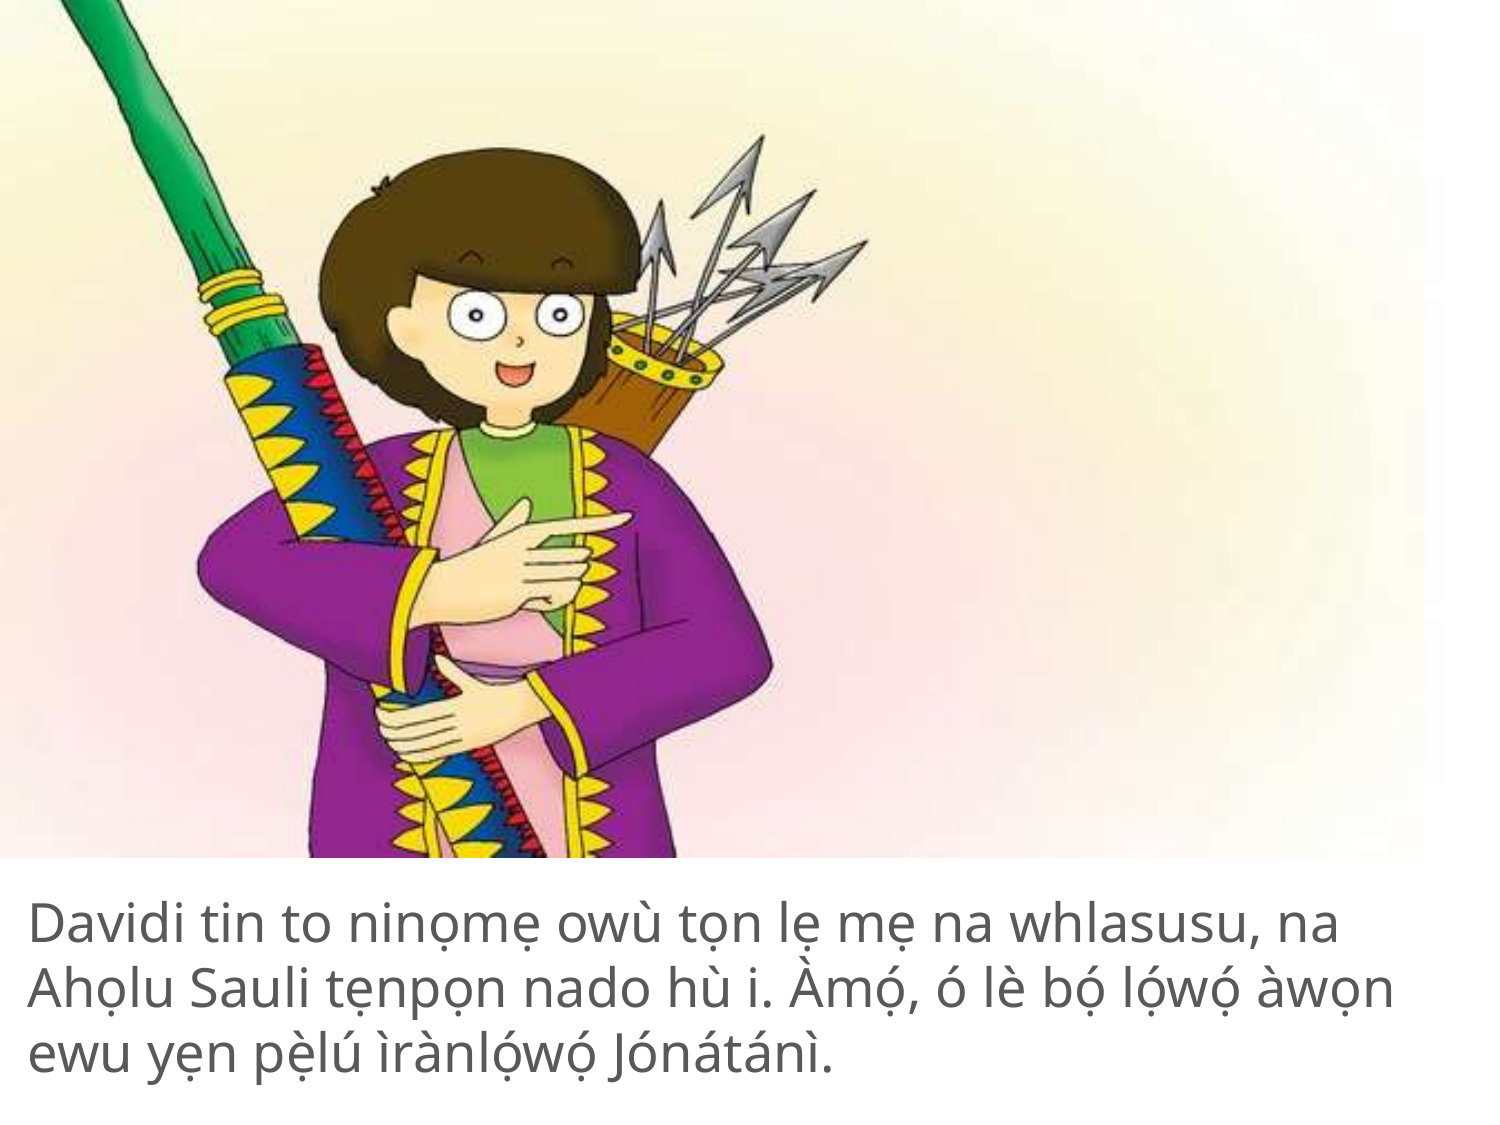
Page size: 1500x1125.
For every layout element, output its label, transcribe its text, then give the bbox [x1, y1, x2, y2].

text_box Davidi tin to ninọmẹ owù tọn lẹ mẹ na whlasusu, na Ahọlu Sauli tẹnpọn nado hù i. Àmọ́, ó lè bọ́ lọ́wọ́ àwọn ewu yẹn pẹ̀lú ìrànlọ́wọ́ Jónátánì. [12, 881, 1498, 1091]
picture [0, 0, 1448, 858]
